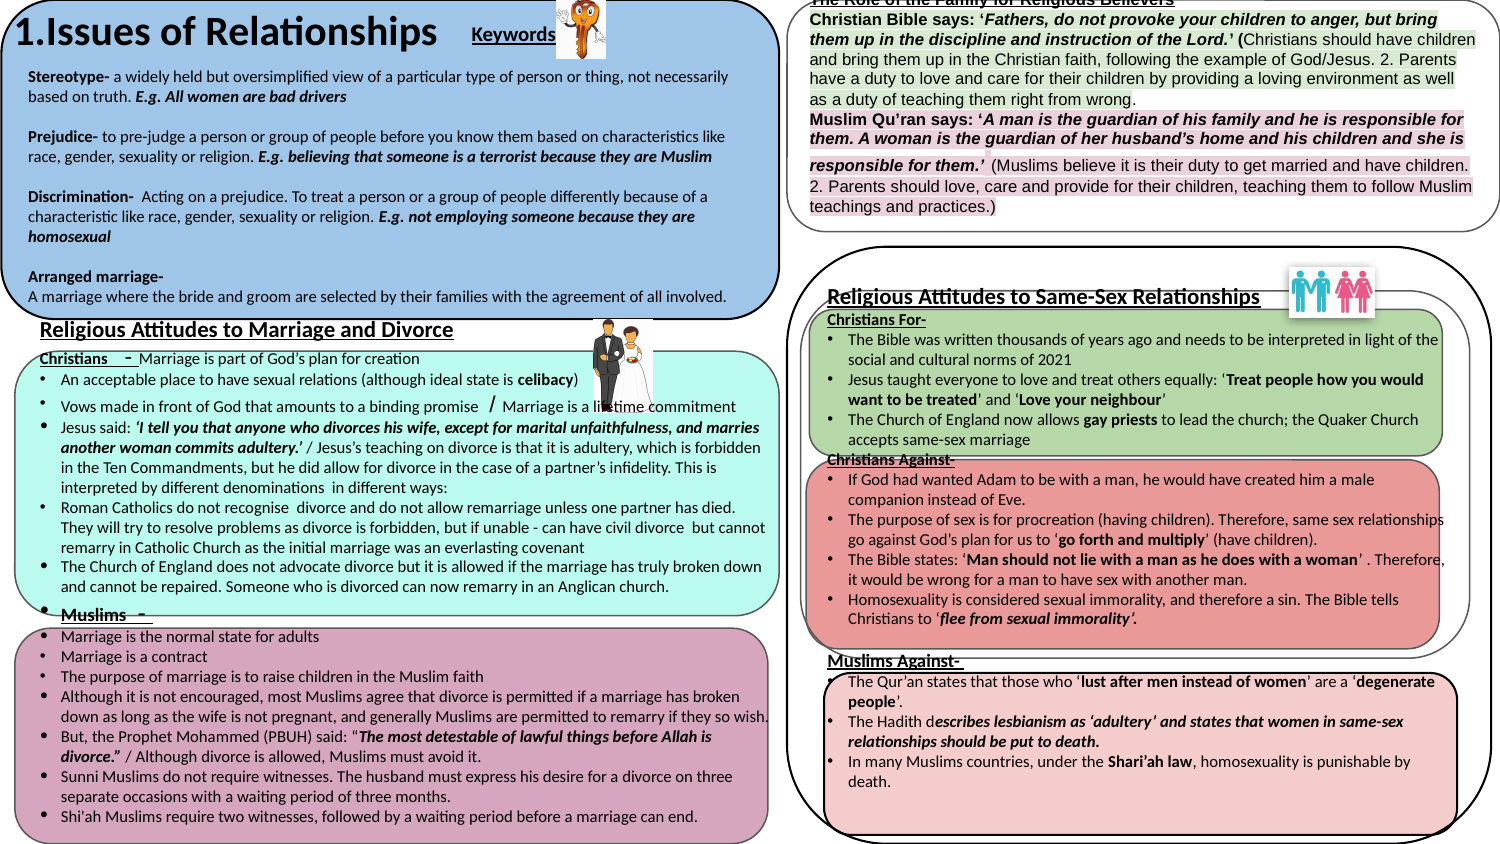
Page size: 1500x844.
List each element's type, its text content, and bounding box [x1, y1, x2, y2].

picture [556, 0, 607, 59]
picture [1289, 266, 1375, 318]
text_box 1.Issues of Relationships [0, 0, 550, 60]
text_box [14, 798, 758, 844]
text_box The Role of the Family for Religious Believers Christian Bible says: ‘Fathers, do not provoke your children to anger, but bring them up in the discipline and instruction of the Lord.’ (Christians should have children and bring them up in the Christian faith, following the example of God/Jesus. 2. Parents have a duty to love and care for their children by providing a loving environment as well as a duty of teaching them right from wrong. Muslim Qu’ran says: ‘A man is the guardian of his family and he is responsible for them. A woman is the guardian of her husband’s home and his children and she is responsible for them.’ (Muslims believe it is their duty to get married and have children. 2. Parents should love, care and provide for their children, teaching them to follow Muslim teachings and practices.) [786, 0, 1500, 232]
picture [593, 318, 653, 413]
text_box Religious Attitudes to Marriage and Divorce Christians - Marriage is part of God’s plan for creation An acceptable place to have sexual relations (although ideal state is celibacy) Vows made in front of God that amounts to a binding promise / Marriage is a lifetime commitment Jesus said: ‘I tell you that anyone who divorces his wife, except for marital unfaithfulness, and marries another woman commits adultery.’ / Jesus’s teaching on divorce is that it is adultery, which is forbidden in the Ten Commandments, but he did allow for divorce in the case of a partner’s infidelity. This is interpreted by different denominations in different ways: Roman Catholics do not recognise divorce and do not allow remarriage unless one partner has died. They will try to resolve problems as divorce is forbidden, but if unable - can have civil divorce but cannot remarry in Catholic Church as the initial marriage was an everlasting covenant The Church of England does not advocate divorce but it is allowed if the marriage has truly broken down and cannot be repaired. Someone who is divorced can now remarry in an Anglican church. Muslims - Marriage is the normal state for adults Marriage is a contract The purpose of marriage is to raise children in the Muslim faith Although it is not encouraged, most Muslims agree that divorce is permitted if a marriage has broken down as long as the wife is not pregnant, and generally Muslims are permitted to remarry if they so wish. But, the Prophet Mohammed (PBUH) said: “The most detestable of lawful things before Allah is divorce.” / Although divorce is allowed, Muslims must avoid it. Sunni Muslims do not require witnesses. The husband must express his desire for a divorce on three separate occasions with a waiting period of three months. Shi'ah Muslims require two witnesses, followed by a waiting period before a marriage can end. [1, 281, 810, 843]
text_box Religious Attitudes to Same-Sex Relationships Christians For- The Bible was written thousands of years ago and needs to be interpreted in light of the social and cultural norms of 2021 Jesus taught everyone to love and treat others equally: ‘Treat people how you would want to be treated’ and ‘Love your neighbour’ The Church of England now allows gay priests to lead the church; the Quaker Church accepts same-sex marriage Christians Against- If God had wanted Adam to be with a man, he would have created him a male companion instead of Eve. The purpose of sex is for procreation (having children). Therefore, same sex relationships go against God’s plan for us to ‘go forth and multiply’ (have children). The Bible states: ‘Man should not lie with a man as he does with a woman’ . Therefore, it would be wrong for a man to have sex with another man. Homosexuality is considered sexual immorality, and therefore a sin. The Bible tells Christians to ‘flee from sexual immorality’. Muslims Against- The Qur’an states that those who ‘lust after men instead of women’ are a ‘degenerate people’. The Hadith describes lesbianism as ‘adultery’ and states that women in same-sex relationships should be put to death. In many Muslims countries, under the Shari’ah law, homosexuality is punishable by death. [791, 246, 1492, 844]
text_box Keywords Stereotype- a widely held but oversimplified view of a particular type of person or thing, not necessarily based on truth. E.g. All women are bad drivers Prejudice- to pre-judge a person or group of people before you know them based on characteristics like race, gender, sexuality or religion. E.g. believing that someone is a terrorist because they are Muslim Discrimination- Acting on a prejudice. To treat a person or a group of people differently because of a characteristic like race, gender, sexuality or religion. E.g. not employing someone because they are homosexual Arranged marriage- A marriage where the bride and groom are selected by their families with the agreement of all involved. [1, 0, 780, 311]
